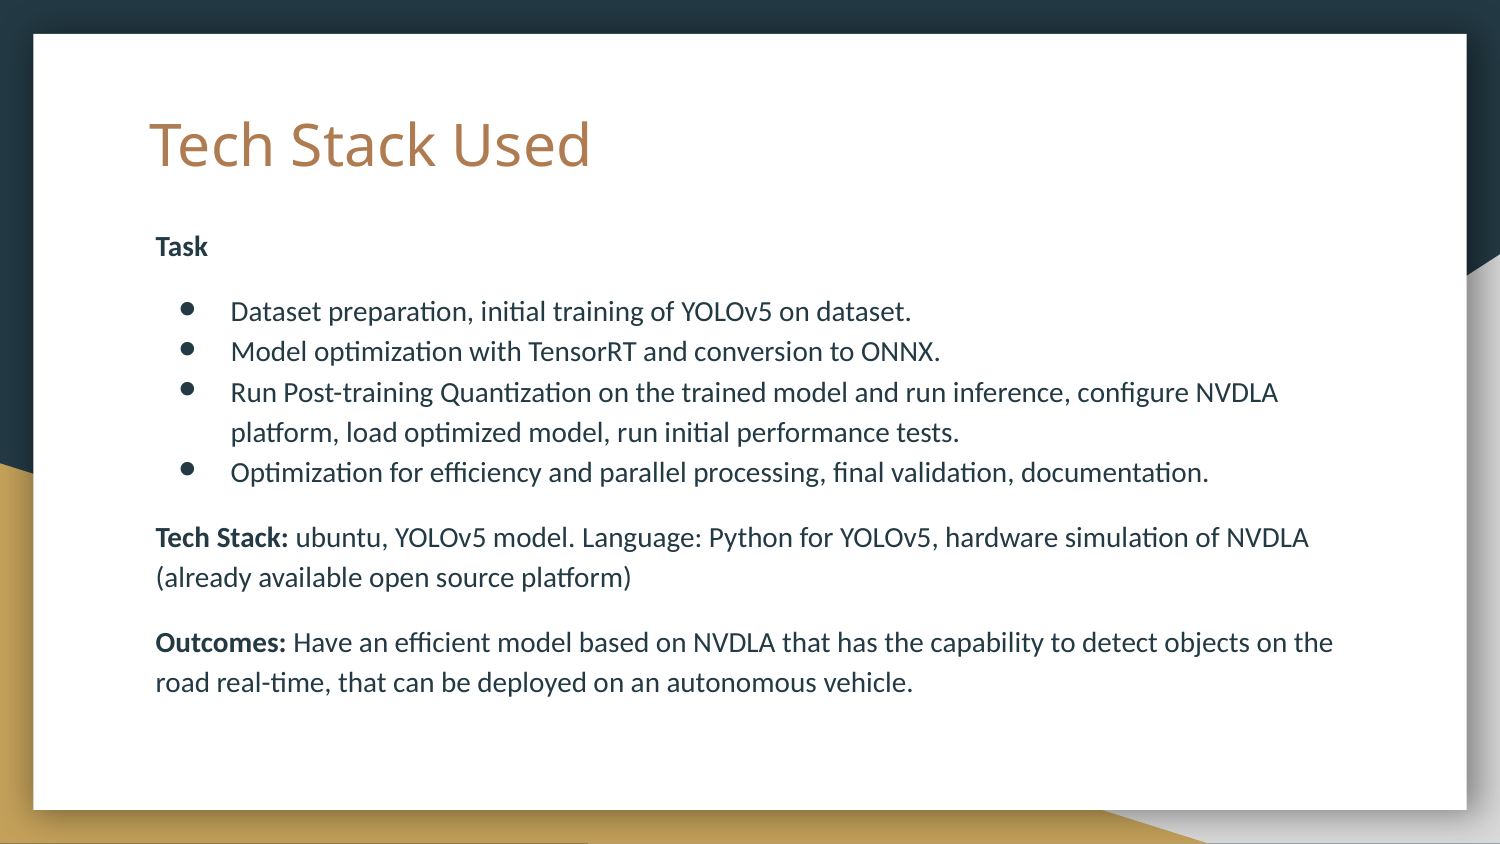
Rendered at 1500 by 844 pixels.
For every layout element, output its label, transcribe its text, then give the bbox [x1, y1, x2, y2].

title Tech Stack Used [134, 88, 1366, 199]
list Task Dataset preparation, initial training of YOLOv5 on dataset. Model optimization with TensorRT and conversion to ONNX. Run Post-training Quantization on the trained model and run inference, configure NVDLA platform, load optimized model, run initial performance tests. Optimization for efficiency and parallel processing, final validation, documentation. Tech Stack: ubuntu, YOLOv5 model. Language: Python for YOLOv5, hardware simulation of NVDLA (already available open source platform) Outcomes: Have an efficient model based on NVDLA that has the capability to detect objects on the road real-time, that can be deployed on an autonomous vehicle. [140, 207, 1360, 730]
